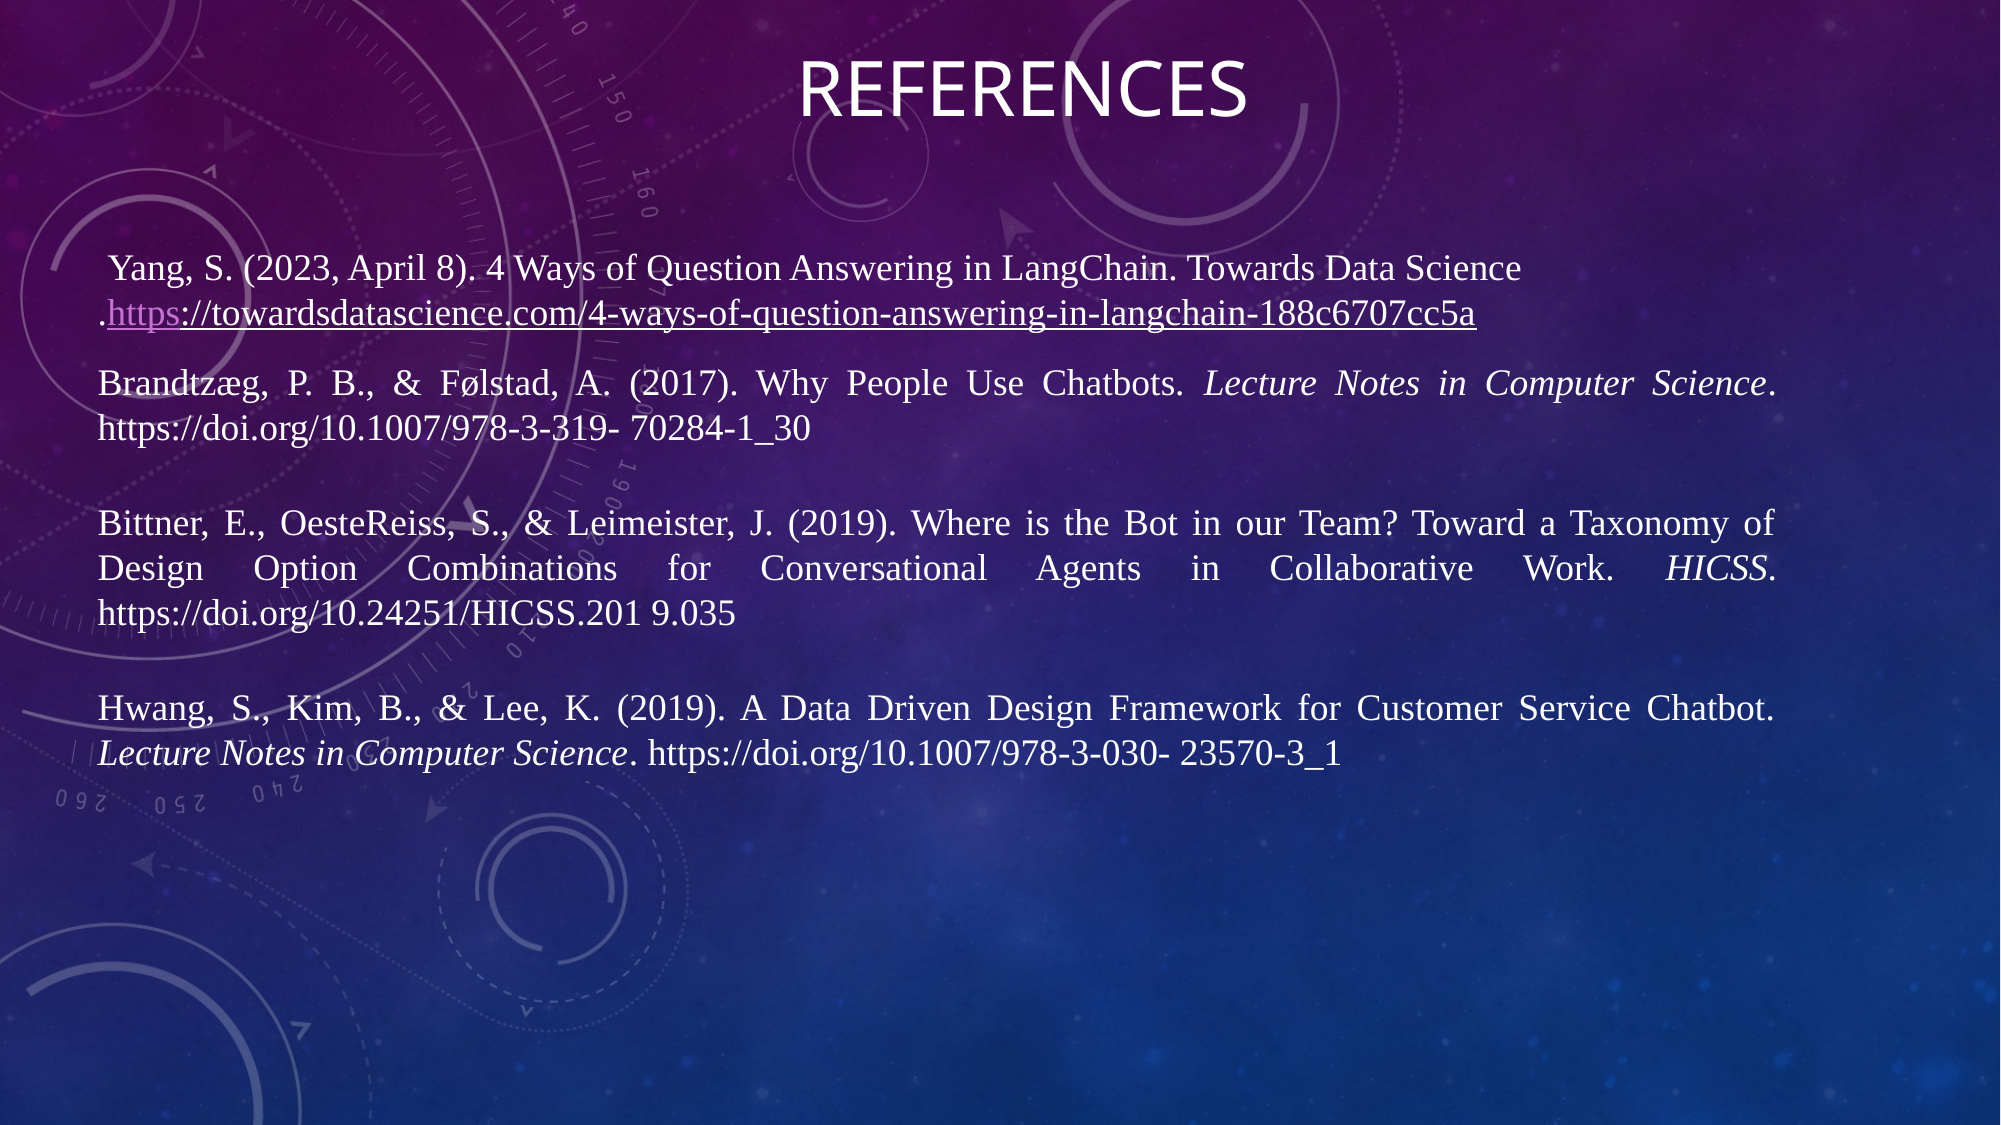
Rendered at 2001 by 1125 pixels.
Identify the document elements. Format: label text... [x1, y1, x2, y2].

text_box Yang, S. (2023, April 8). 4 Ways of Question Answering in LangChain. Towards Data Science .https://towardsdatascience.com/4-ways-of-question-answering-in-langchain-188c6707cc5a Brandtzæg, P. B., & Følstad, A. (2017). Why People Use Chatbots. Lecture Notes in Computer Science. https://doi.org/10.1007/978-3-319- 70284-1_30 Bittner, E., OesteReiss, S., & Leimeister, J. (2019). Where is the Bot in our Team? Toward a Taxonomy of Design Option Combinations for Conversational Agents in Collaborative Work. HICSS. https://doi.org/10.24251/HICSS.201 9.035 Hwang, S., Kim, B., & Lee, K. (2019). A Data Driven Design Framework for Customer Service Chatbot. Lecture Notes in Computer Science. https://doi.org/10.1007/978-3-030- 23570-3_1 [82, 235, 1792, 876]
picture [0, 0, 2001, 1125]
title References [334, 32, 1732, 140]
